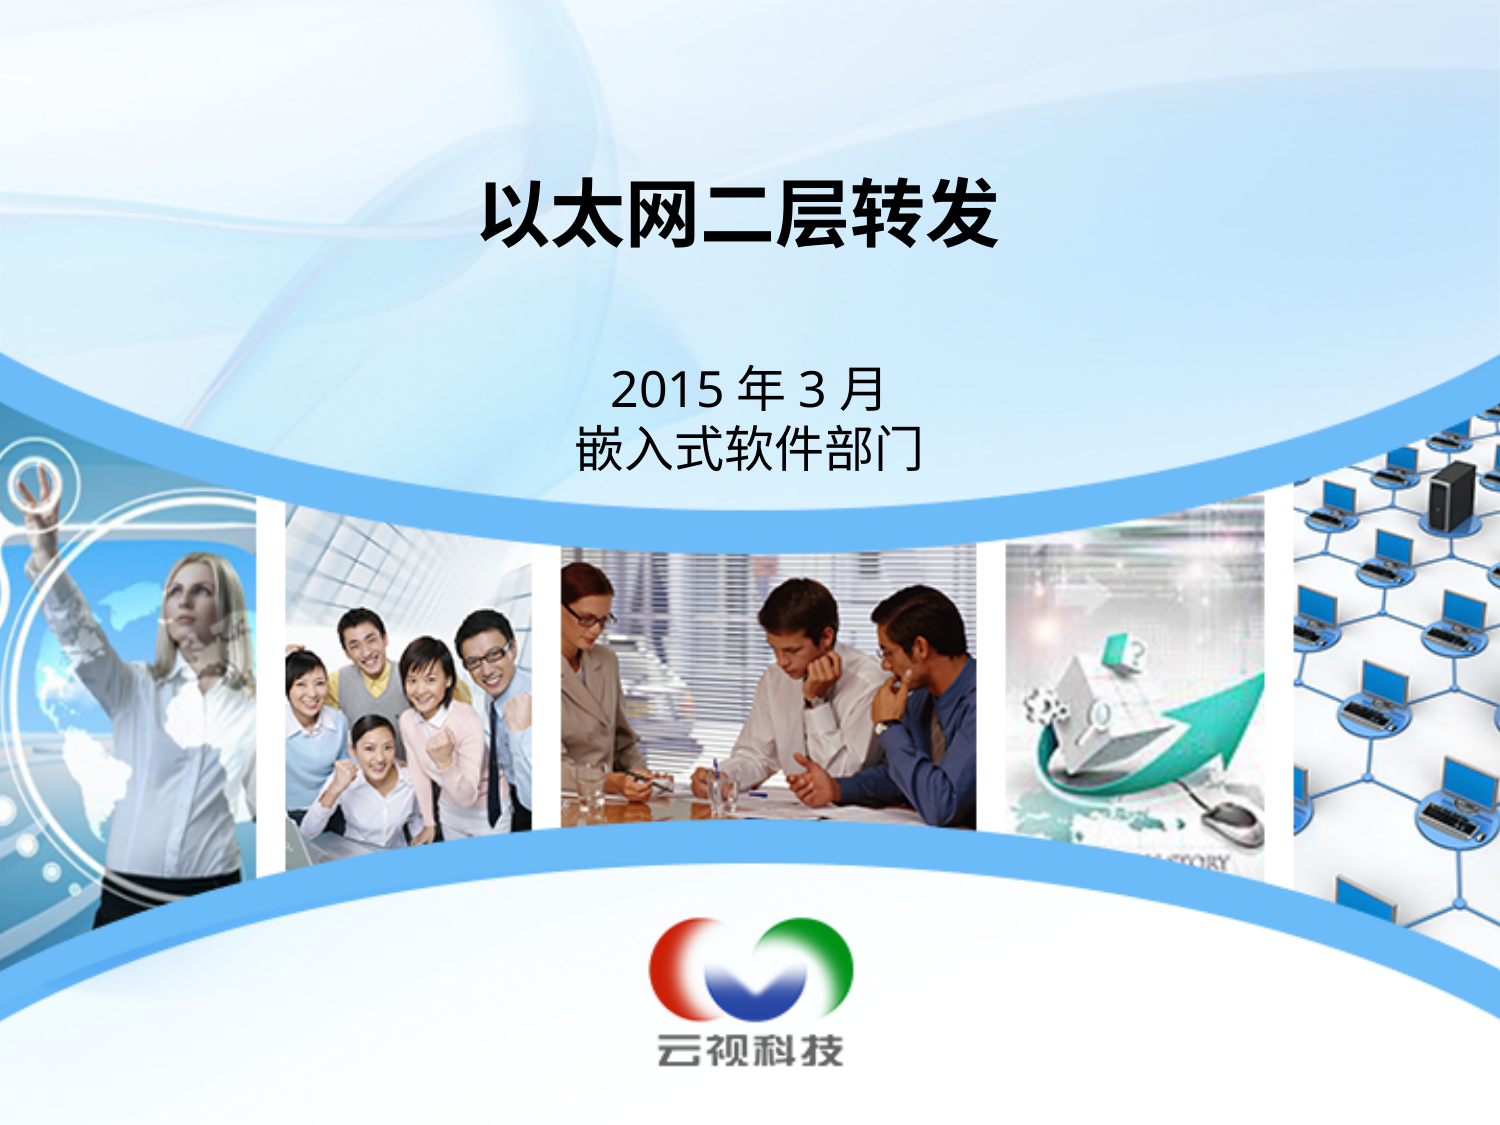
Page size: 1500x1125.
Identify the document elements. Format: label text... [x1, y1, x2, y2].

picture [0, 0, 1500, 1125]
text_box 以太网二层转发 [100, 158, 1376, 263]
text_box 2015年3月 嵌入式软件部门 [324, 350, 1175, 475]
